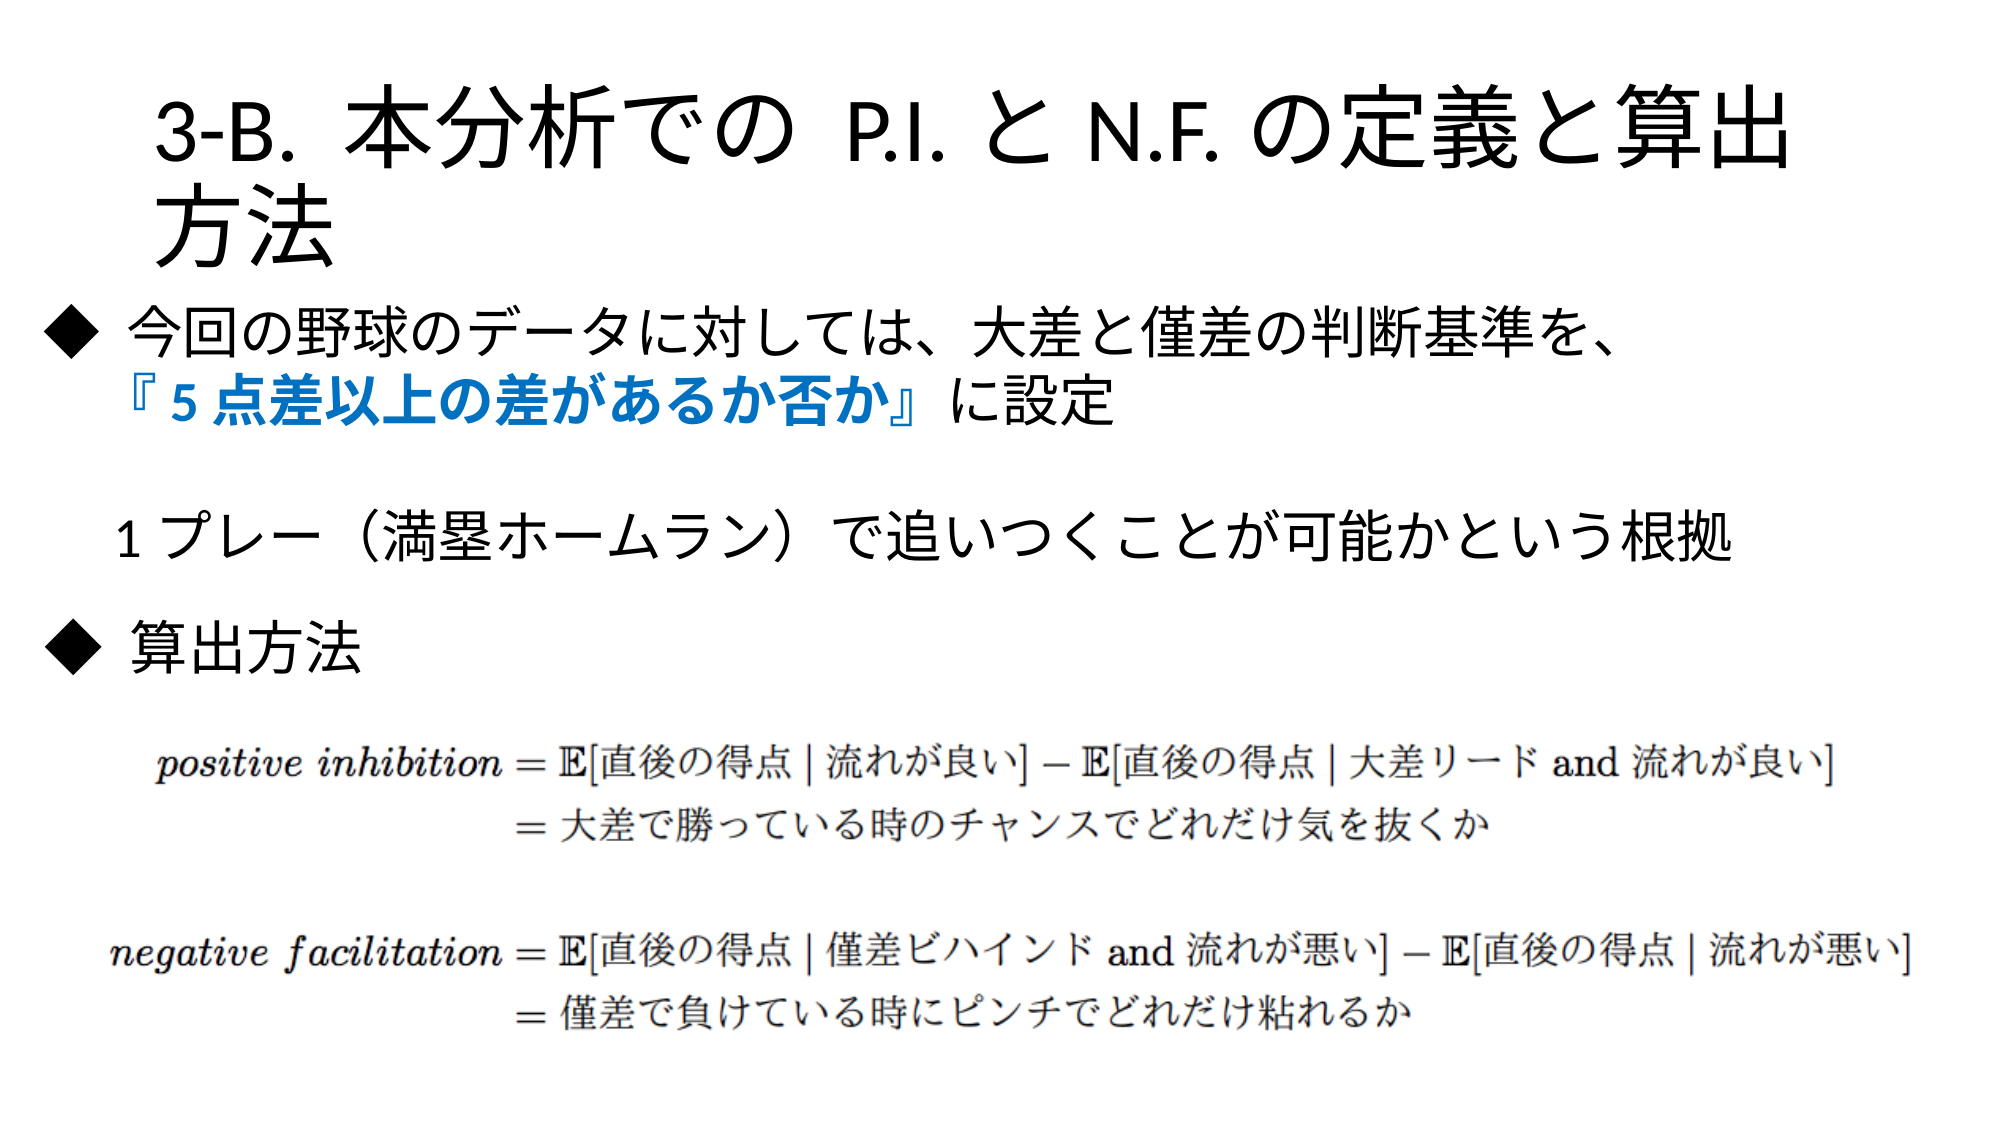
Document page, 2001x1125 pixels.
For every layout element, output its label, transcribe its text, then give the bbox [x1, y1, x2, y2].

picture [49, 710, 1986, 1073]
list ◆ 今回の野球のデータに対しては、大差と僅差の判断基準を、 『5点差以上の差があるか否か』に設定 1プレー（満塁ホームラン）で追いつくことが可能かという根拠 [28, 290, 1754, 582]
title 3-B. 本分析での P.I.とN.F.の定義と算出方法 [137, 72, 1898, 290]
text_box ◆ 算出方法 [29, 604, 480, 689]
